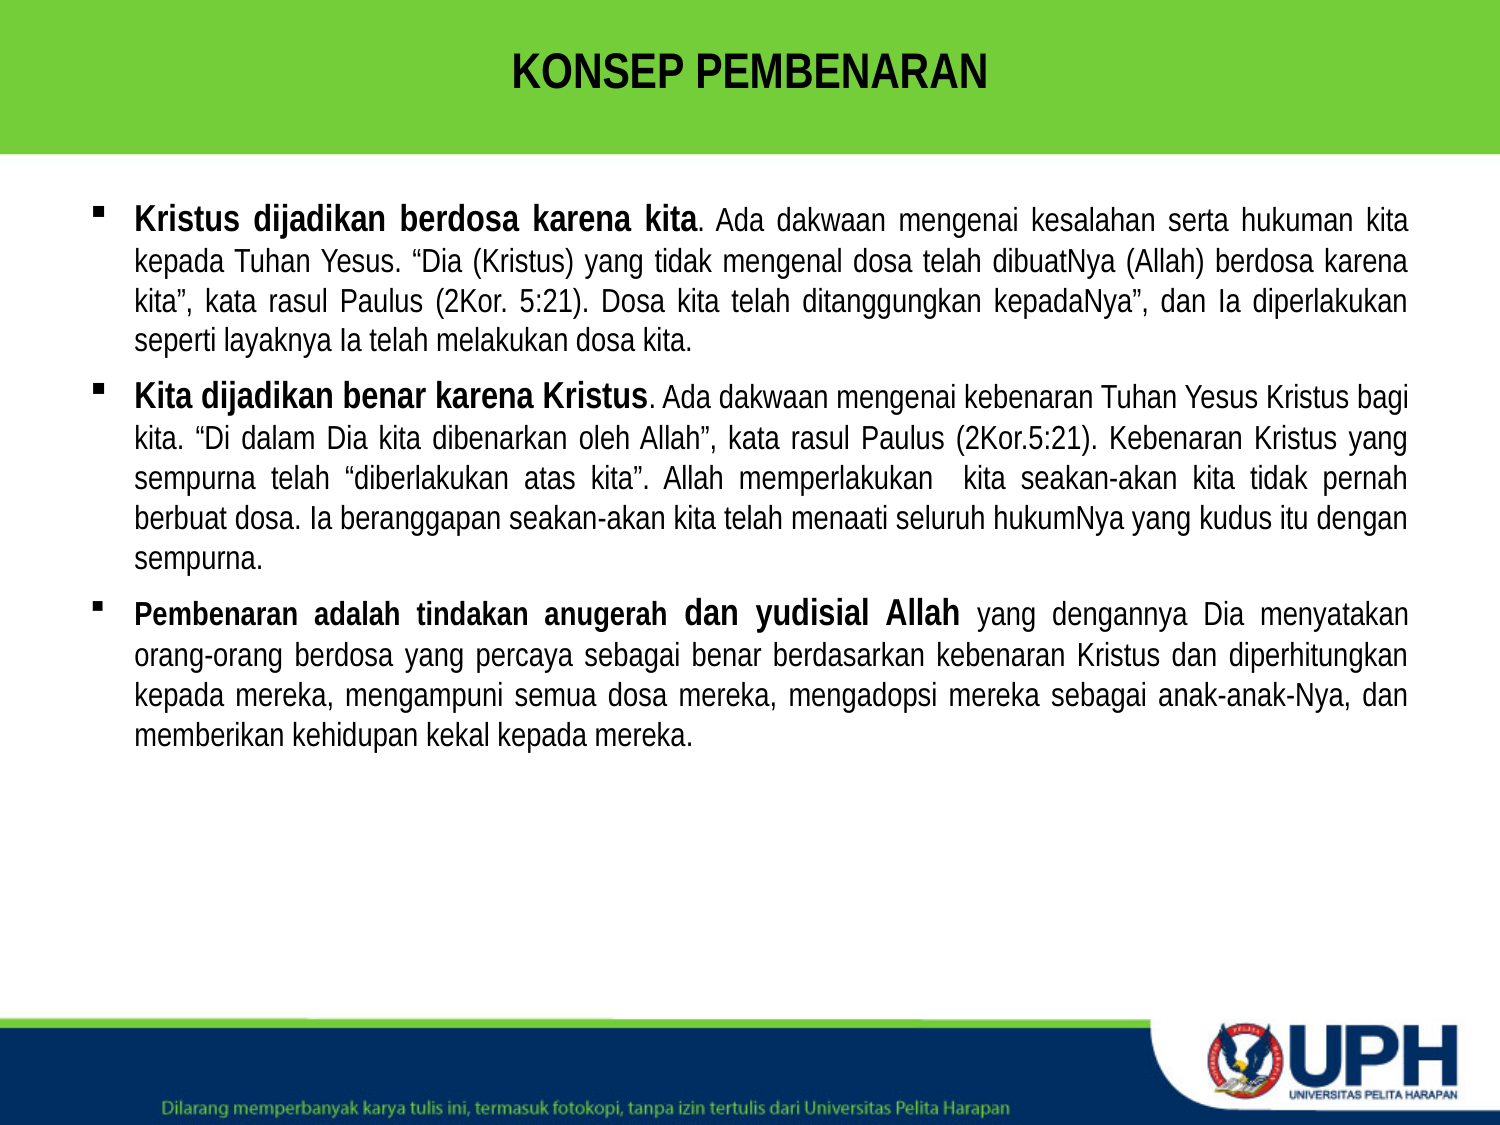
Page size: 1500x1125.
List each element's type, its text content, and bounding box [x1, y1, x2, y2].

title KONSEP PEMBENARAN [0, 0, 1500, 149]
picture [0, 149, 1500, 1125]
list Kristus dijadikan berdosa karena kita. Ada dakwaan mengenai kesalahan serta hukuman kita kepada Tuhan Yesus. “Dia (Kristus) yang tidak mengenal dosa telah dibuatNya (Allah) berdosa karena kita”, kata rasul Paulus (2Kor. 5:21). Dosa kita telah ditanggungkan kepadaNya”, dan Ia diperlakukan seperti layaknya Ia telah melakukan dosa kita. Kita dijadikan benar karena Kristus. Ada dakwaan mengenai kebenaran Tuhan Yesus Kristus bagi kita. “Di dalam Dia kita dibenarkan oleh Allah”, kata rasul Paulus (2Kor.5:21). Kebenaran Kristus yang sempurna telah “diberlakukan atas kita”. Allah memperlakukan kita seakan-akan kita tidak pernah berbuat dosa. Ia beranggapan seakan-akan kita telah menaati seluruh hukumNya yang kudus itu dengan sempurna. Pembenaran adalah tindakan anugerah dan yudisial Allah yang dengannya Dia menyatakan orang-orang berdosa yang percaya sebagai benar berdasarkan kebenaran Kristus dan diperhitungkan kepada mereka, mengampuni semua dosa mereka, mengadopsi mereka sebagai anak-anak-Nya, dan memberikan kehidupan kekal kepada mereka. [75, 186, 1425, 988]
